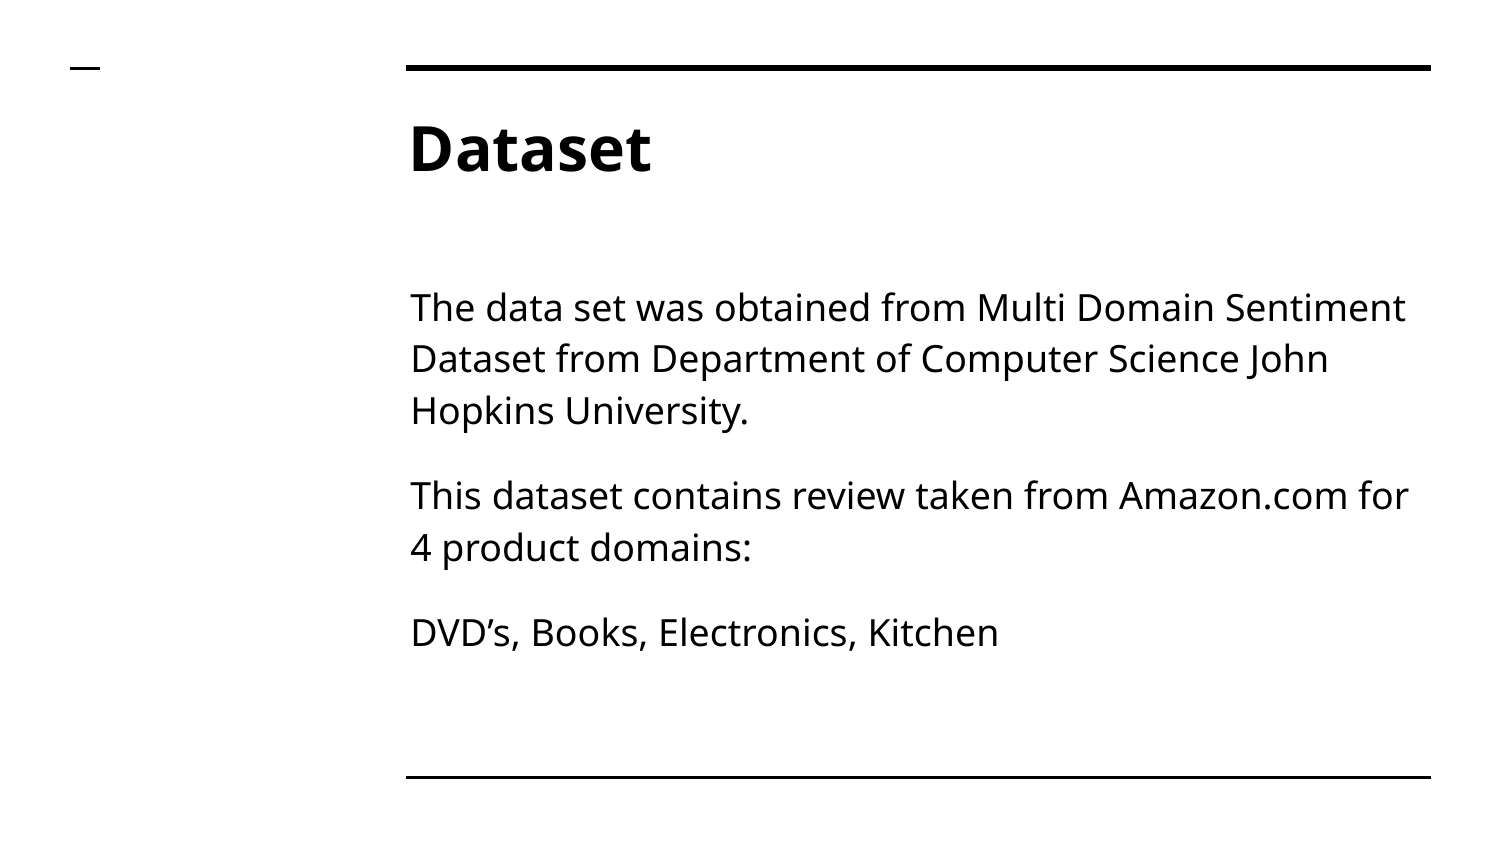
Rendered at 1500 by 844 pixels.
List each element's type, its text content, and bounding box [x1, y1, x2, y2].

list The data set was obtained from Multi Domain Sentiment Dataset from Department of Computer Science John Hopkins University. This dataset contains review taken from Amazon.com for 4 product domains: DVD’s, Books, Electronics, Kitchen [395, 261, 1433, 755]
title Dataset [393, 94, 1431, 199]
